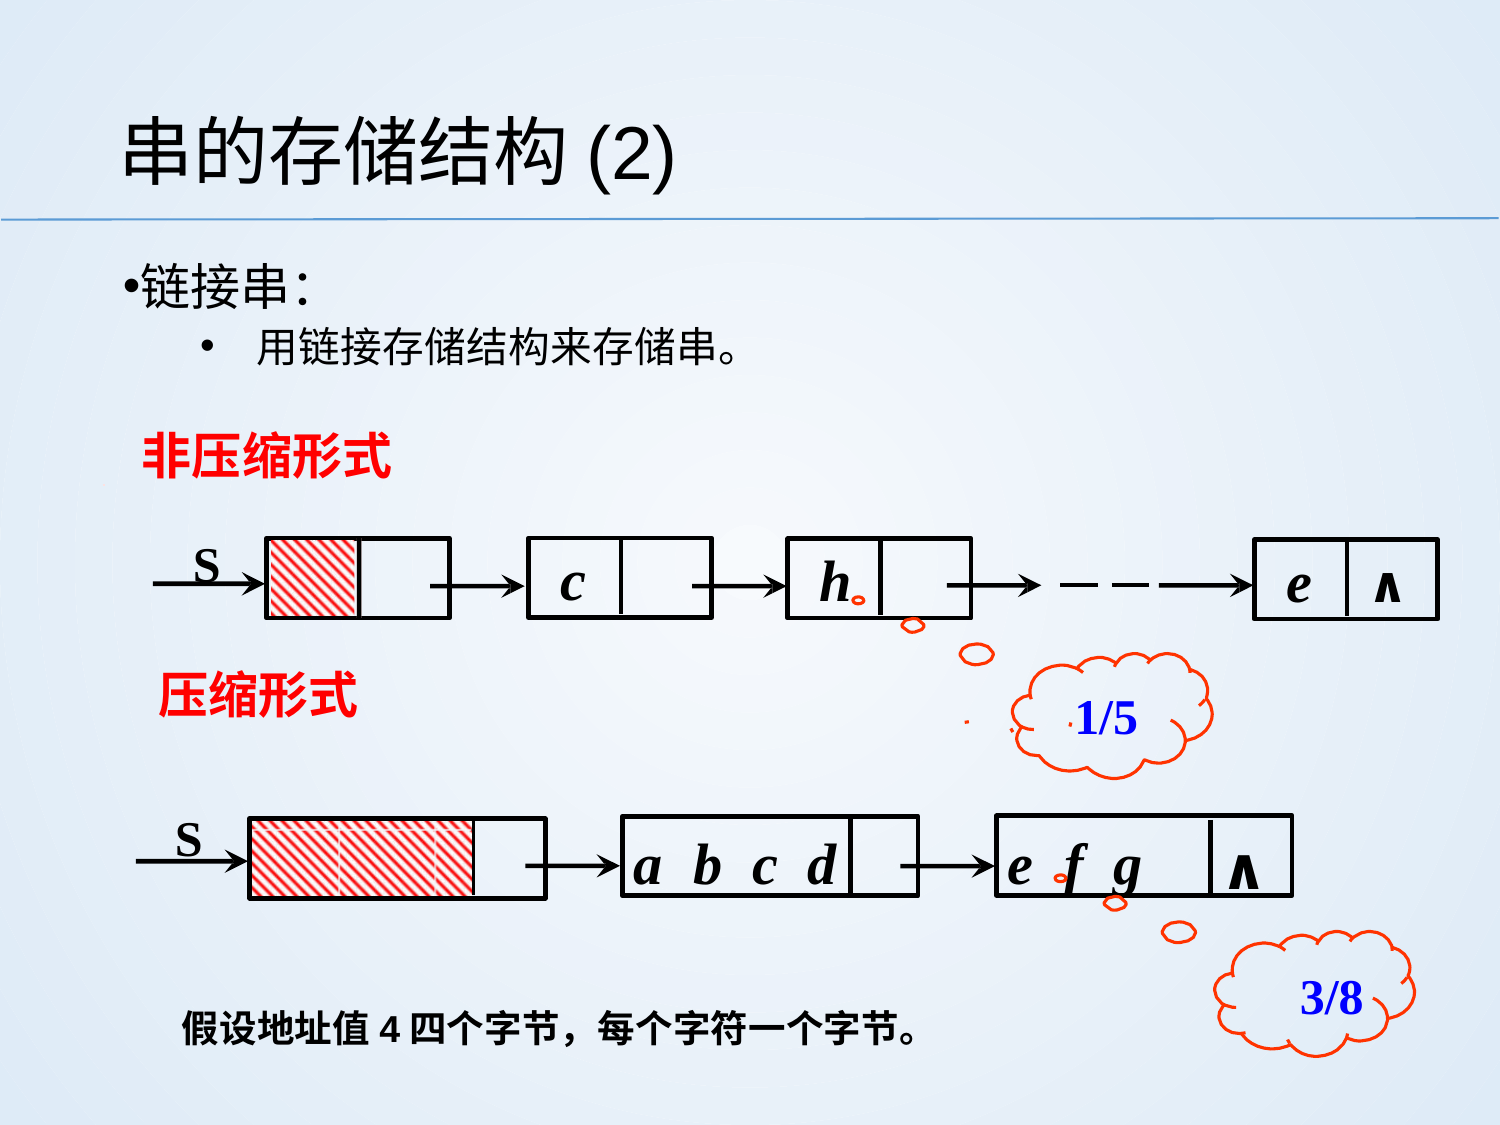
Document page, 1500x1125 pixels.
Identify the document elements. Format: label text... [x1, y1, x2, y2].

text_box [223, 572, 266, 596]
text_box [135, 858, 173, 864]
text_box [1055, 874, 1067, 882]
text_box [152, 581, 190, 587]
text_box [622, 816, 918, 896]
text_box e [1284, 543, 1315, 614]
text_box [787, 538, 971, 619]
text_box [356, 538, 362, 618]
text_box 假设地址值4四个字节，每个字符一个字节。 [164, 998, 952, 1058]
text_box [1012, 653, 1213, 779]
text_box ∧ [1365, 553, 1420, 613]
text_box [1170, 720, 1186, 741]
text_box [852, 596, 864, 604]
text_box S [173, 806, 205, 867]
text_box [946, 573, 1042, 598]
text_box [271, 540, 355, 616]
list 链接串： 用链接存储结构来存储串。 [108, 242, 1402, 422]
text_box 3/8 [1298, 964, 1367, 1025]
text_box [960, 643, 994, 665]
text_box [1158, 573, 1254, 598]
text_box [901, 618, 924, 633]
text_box [1214, 931, 1415, 1057]
text_box ∧ [1217, 896, 1281, 902]
text_box [528, 538, 712, 618]
title 串的存储结构(2) [103, 59, 1397, 223]
text_box [430, 574, 525, 598]
text_box [1372, 998, 1388, 1019]
text_box [266, 538, 356, 618]
text_box [546, 854, 620, 878]
text_box [205, 849, 249, 873]
text_box 1/5 [1072, 684, 1141, 745]
text_box a b c d [631, 826, 837, 897]
text_box [692, 574, 787, 598]
text_box [918, 854, 995, 878]
text_box 压缩形式 [156, 664, 362, 724]
text_box [249, 818, 546, 899]
text_box [996, 815, 1293, 896]
text_box S [190, 532, 223, 593]
text_box [362, 538, 450, 618]
text_box [1254, 539, 1438, 620]
text_box [1162, 921, 1196, 943]
text_box e f g [1005, 825, 1143, 896]
text_box h [817, 542, 855, 613]
text_box [1104, 896, 1127, 911]
text_box c [558, 542, 589, 613]
text_box 非压缩形式 [139, 426, 405, 486]
